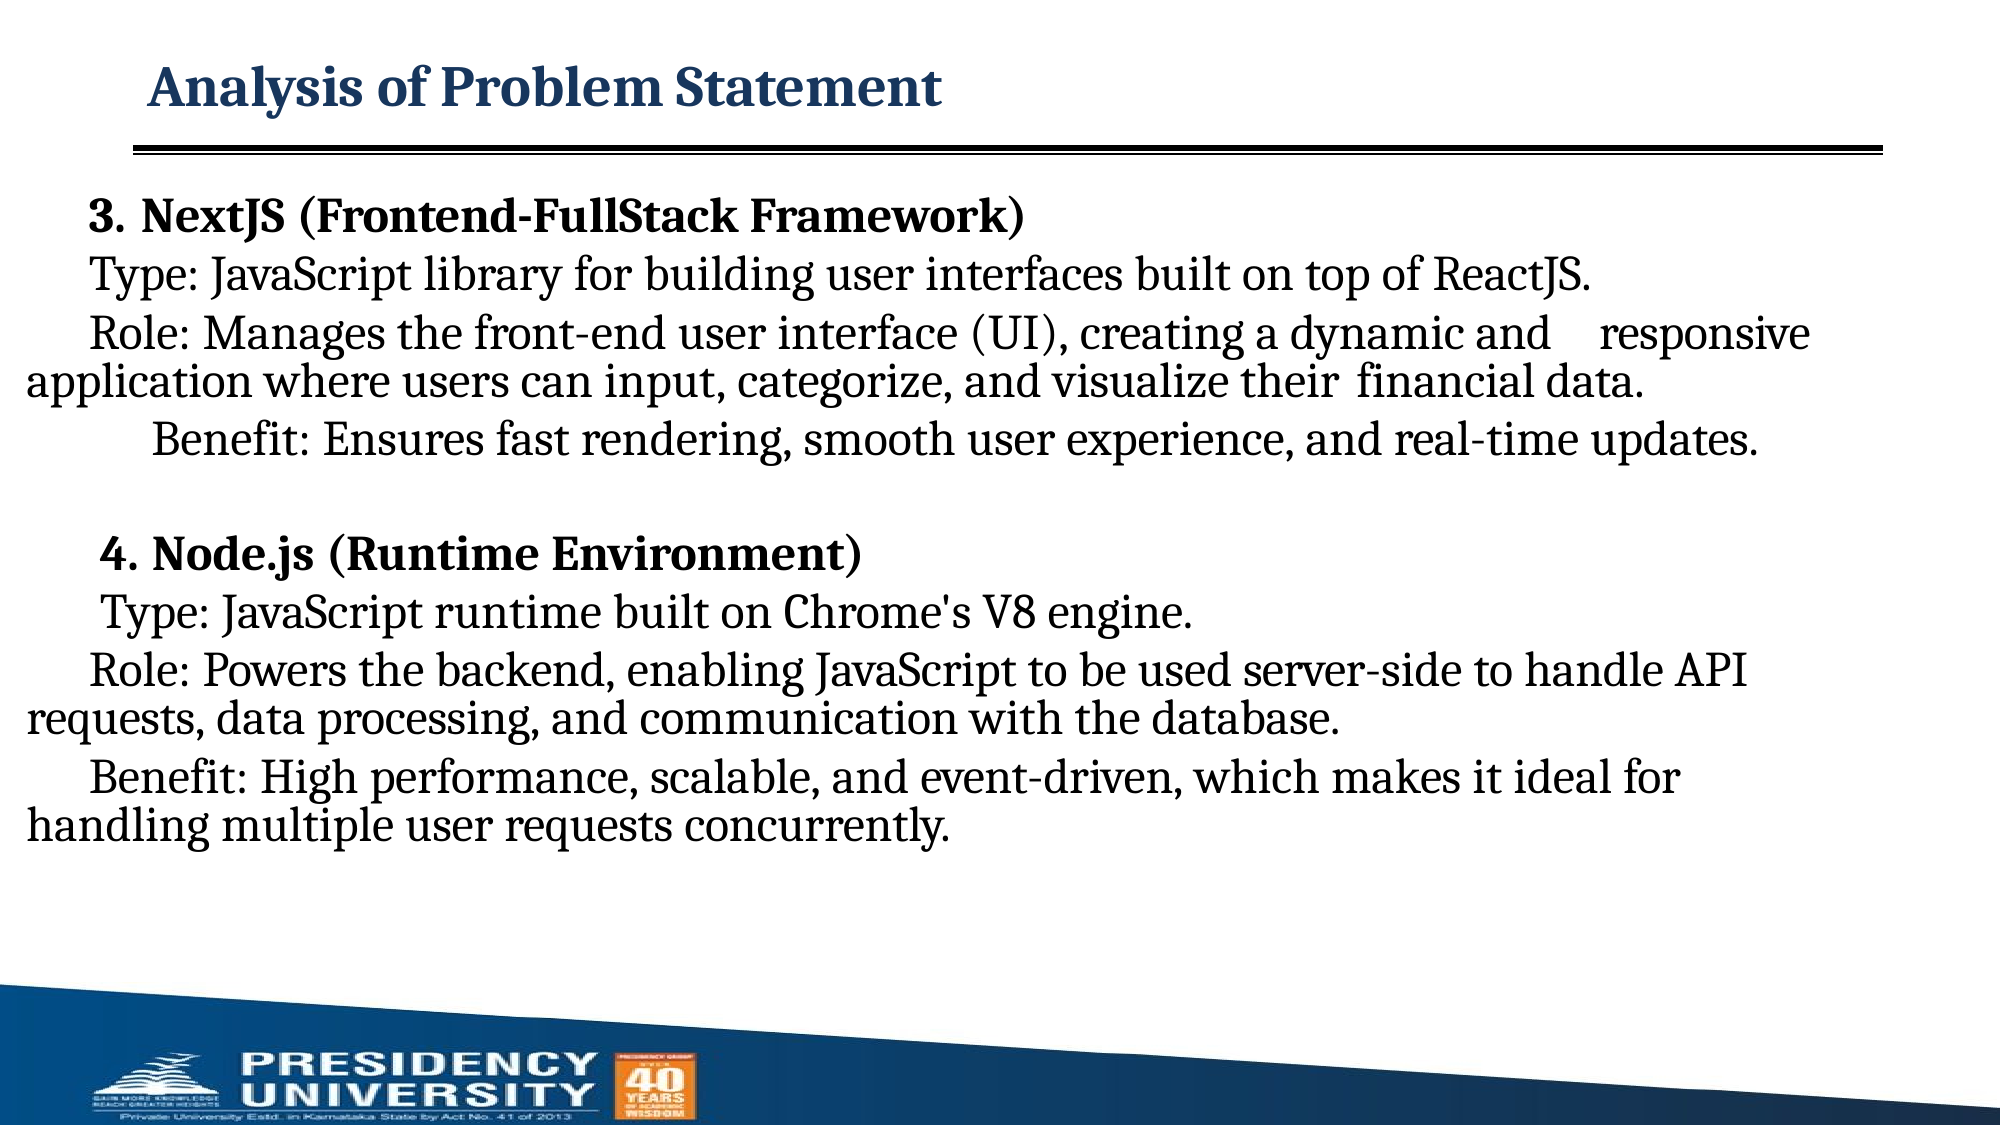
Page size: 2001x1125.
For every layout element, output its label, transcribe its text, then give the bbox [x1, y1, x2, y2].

title Analysis of Problem Statement [139, 28, 1176, 181]
text_box NextJS (Frontend-FullStack Framework) Type: JavaScript library for building user interfaces built on top of ReactJS. Role: Manages the front-end user interface (UI), creating a dynamic and responsive application where users can input, categorize, and visualize their financial data. Benefit: Ensures fast rendering, smooth user experience, and real-time updates. Node.js (Runtime Environment) Type: JavaScript runtime built on Chrome's V8 engine. Role: Powers the backend, enabling JavaScript to be used server-side to handle API requests, data processing, and communication with the database. Benefit: High performance, scalable, and event-driven, which makes it ideal for handling multiple user requests concurrently. [24, 181, 1850, 852]
picture [0, 982, 2000, 1125]
